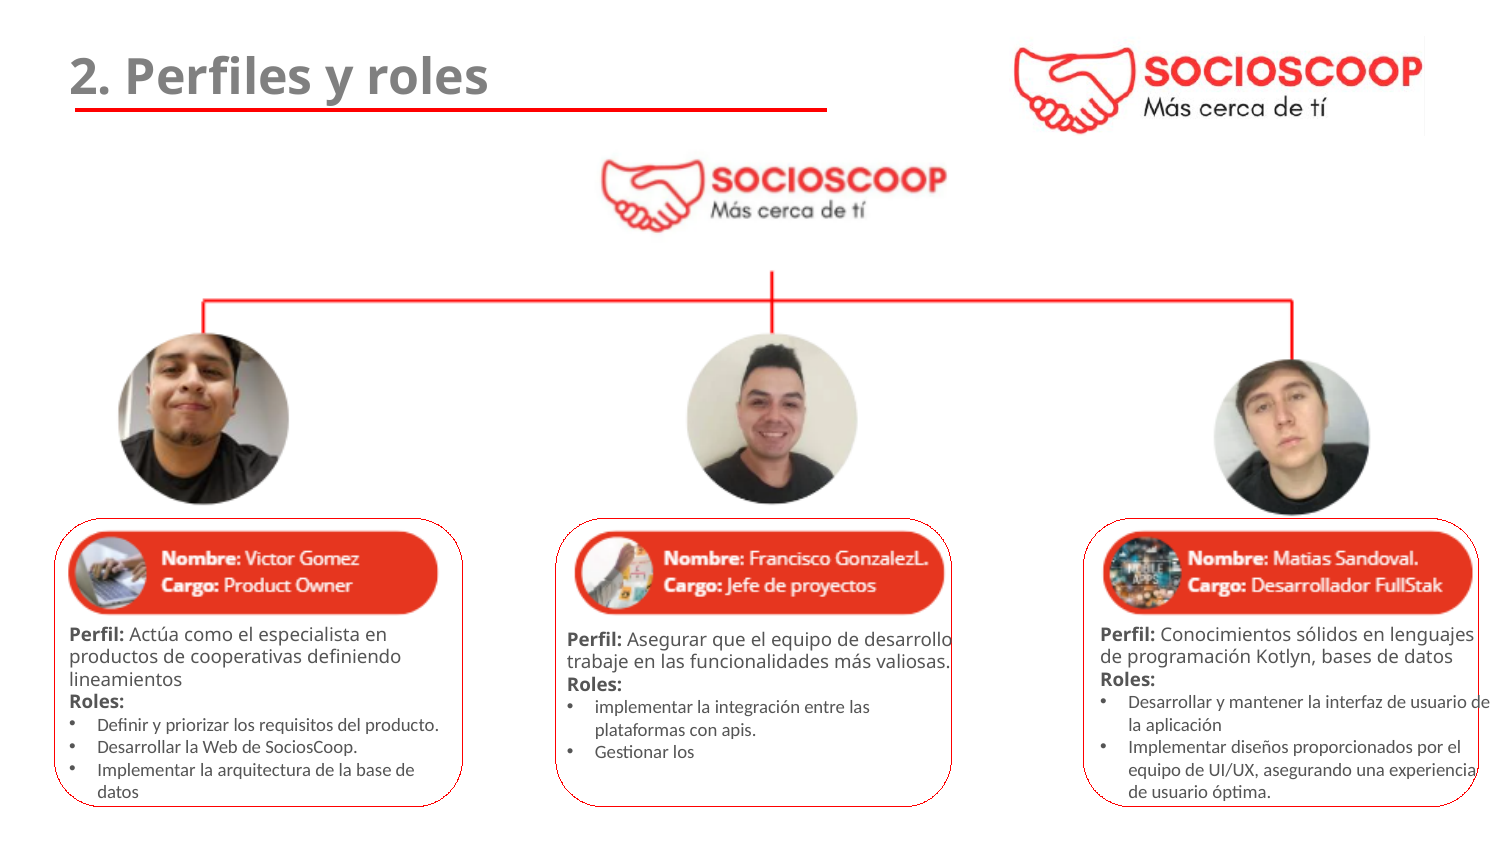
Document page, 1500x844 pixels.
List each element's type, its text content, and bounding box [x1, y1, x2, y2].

text_box [570, 793, 938, 807]
text_box [54, 534, 67, 614]
text_box Perfil: Conocimientos sólidos en lenguajes de programación Kotlyn, bases de datos Roles: Desarrollar y mantener la interfaz de usuario de la aplicación Implementar diseños proporcionados por el equipo de UI/UX, asegurando una experiencia de usuario óptima. [1085, 615, 1500, 833]
text_box 2. Perfiles y roles [54, 36, 1009, 112]
text_box Perfil: Asegurar que el equipo de desarrollo trabaje en las funcionalidades más valiosas. Roles: implementar la integración entre las plataformas con apis. Gestionar los [552, 627, 973, 793]
picture [67, 36, 1479, 627]
text_box Perfil: Actúa como el especialista en productos de cooperativas definiendo lineamientos Roles: Definir y priorizar los requisitos del producto. Desarrollar la Web de SociosCoop. Implementar la arquitectura de la base de datos [54, 614, 475, 810]
